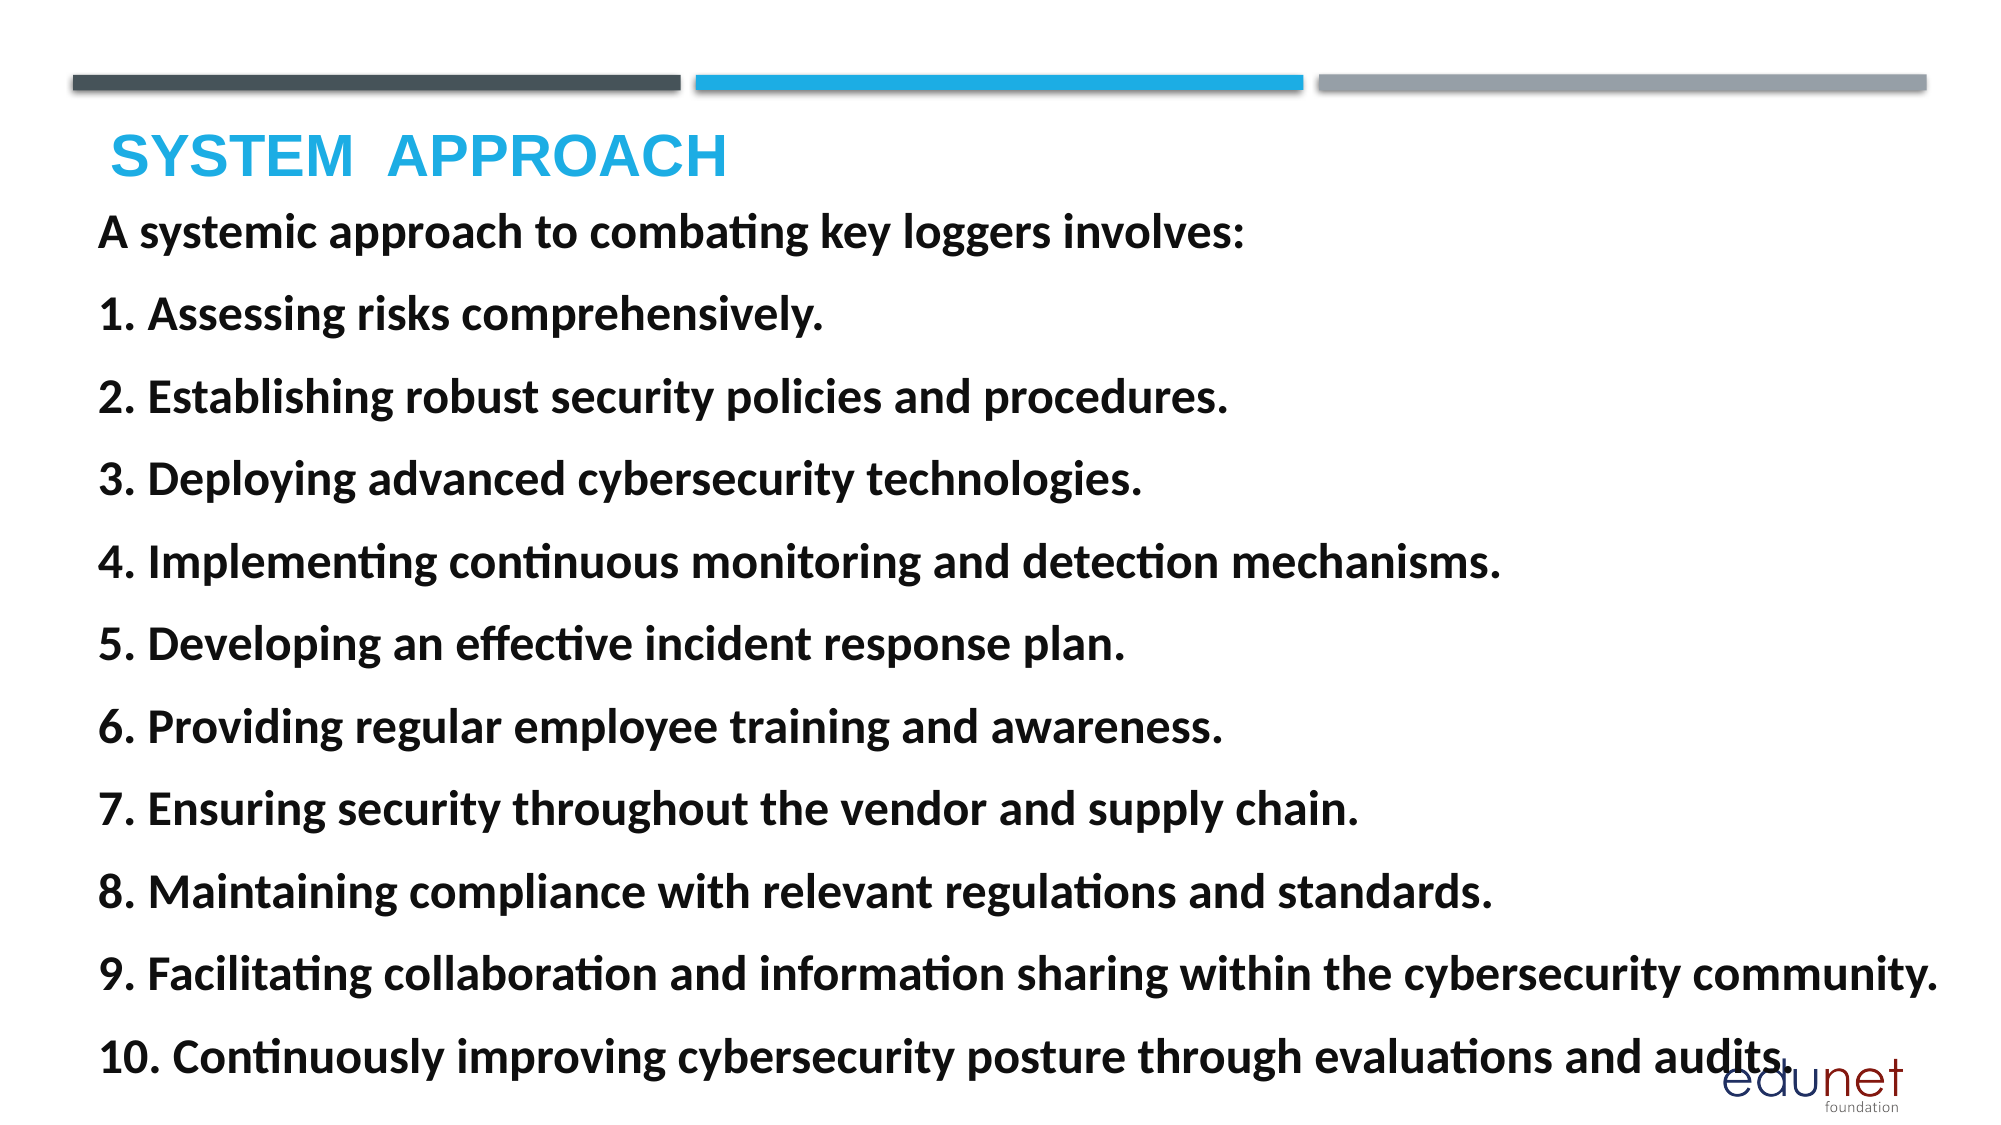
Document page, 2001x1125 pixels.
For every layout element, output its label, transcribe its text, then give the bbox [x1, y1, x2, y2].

list A systemic approach to combating key loggers involves: 1. Assessing risks comprehensively. 2. Establishing robust security policies and procedures. 3. Deploying advanced cybersecurity technologies. 4. Implementing continuous monitoring and detection mechanisms. 5. Developing an effective incident response plan. 6. Providing regular employee training and awareness. 7. Ensuring security throughout the vendor and supply chain. 8. Maintaining compliance with relevant regulations and standards. 9. Facilitating collaboration and information sharing within the cybersecurity community. 10. Continuously improving cybersecurity posture through evaluations and audits. [82, 257, 1960, 1024]
title System Approach [95, 108, 1905, 196]
picture [1719, 1056, 1905, 1116]
